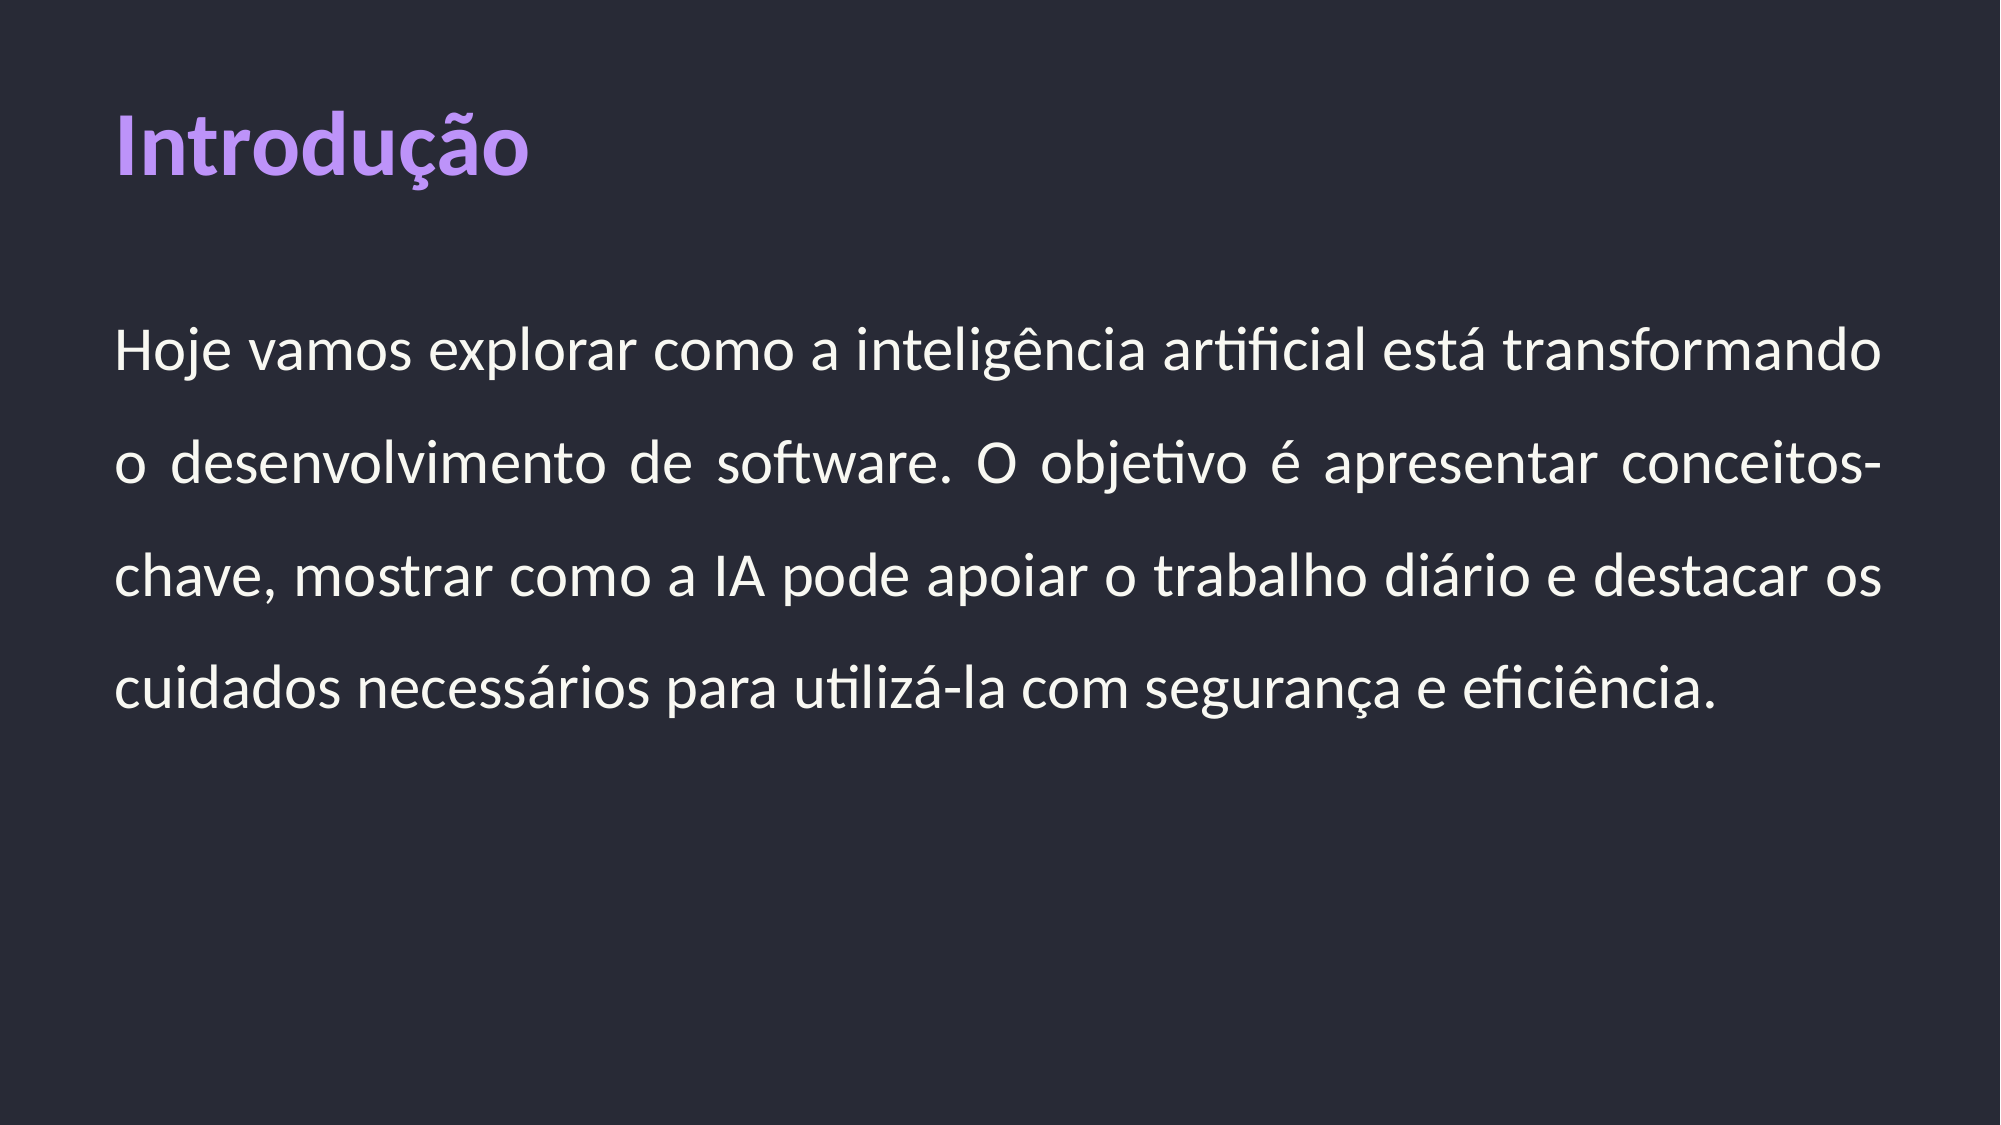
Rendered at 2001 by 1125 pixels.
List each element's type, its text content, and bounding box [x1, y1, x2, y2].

list Hoje vamos explorar como a inteligência artificial está transformando o desenvolvimento de software. O objetivo é apresentar conceitos-chave, mostrar como a IA pode apoiar o trabalho diário e destacar os cuidados necessários para utilizá-la com segurança e eficiência. [99, 262, 1900, 1005]
title Introdução [99, 45, 1900, 233]
